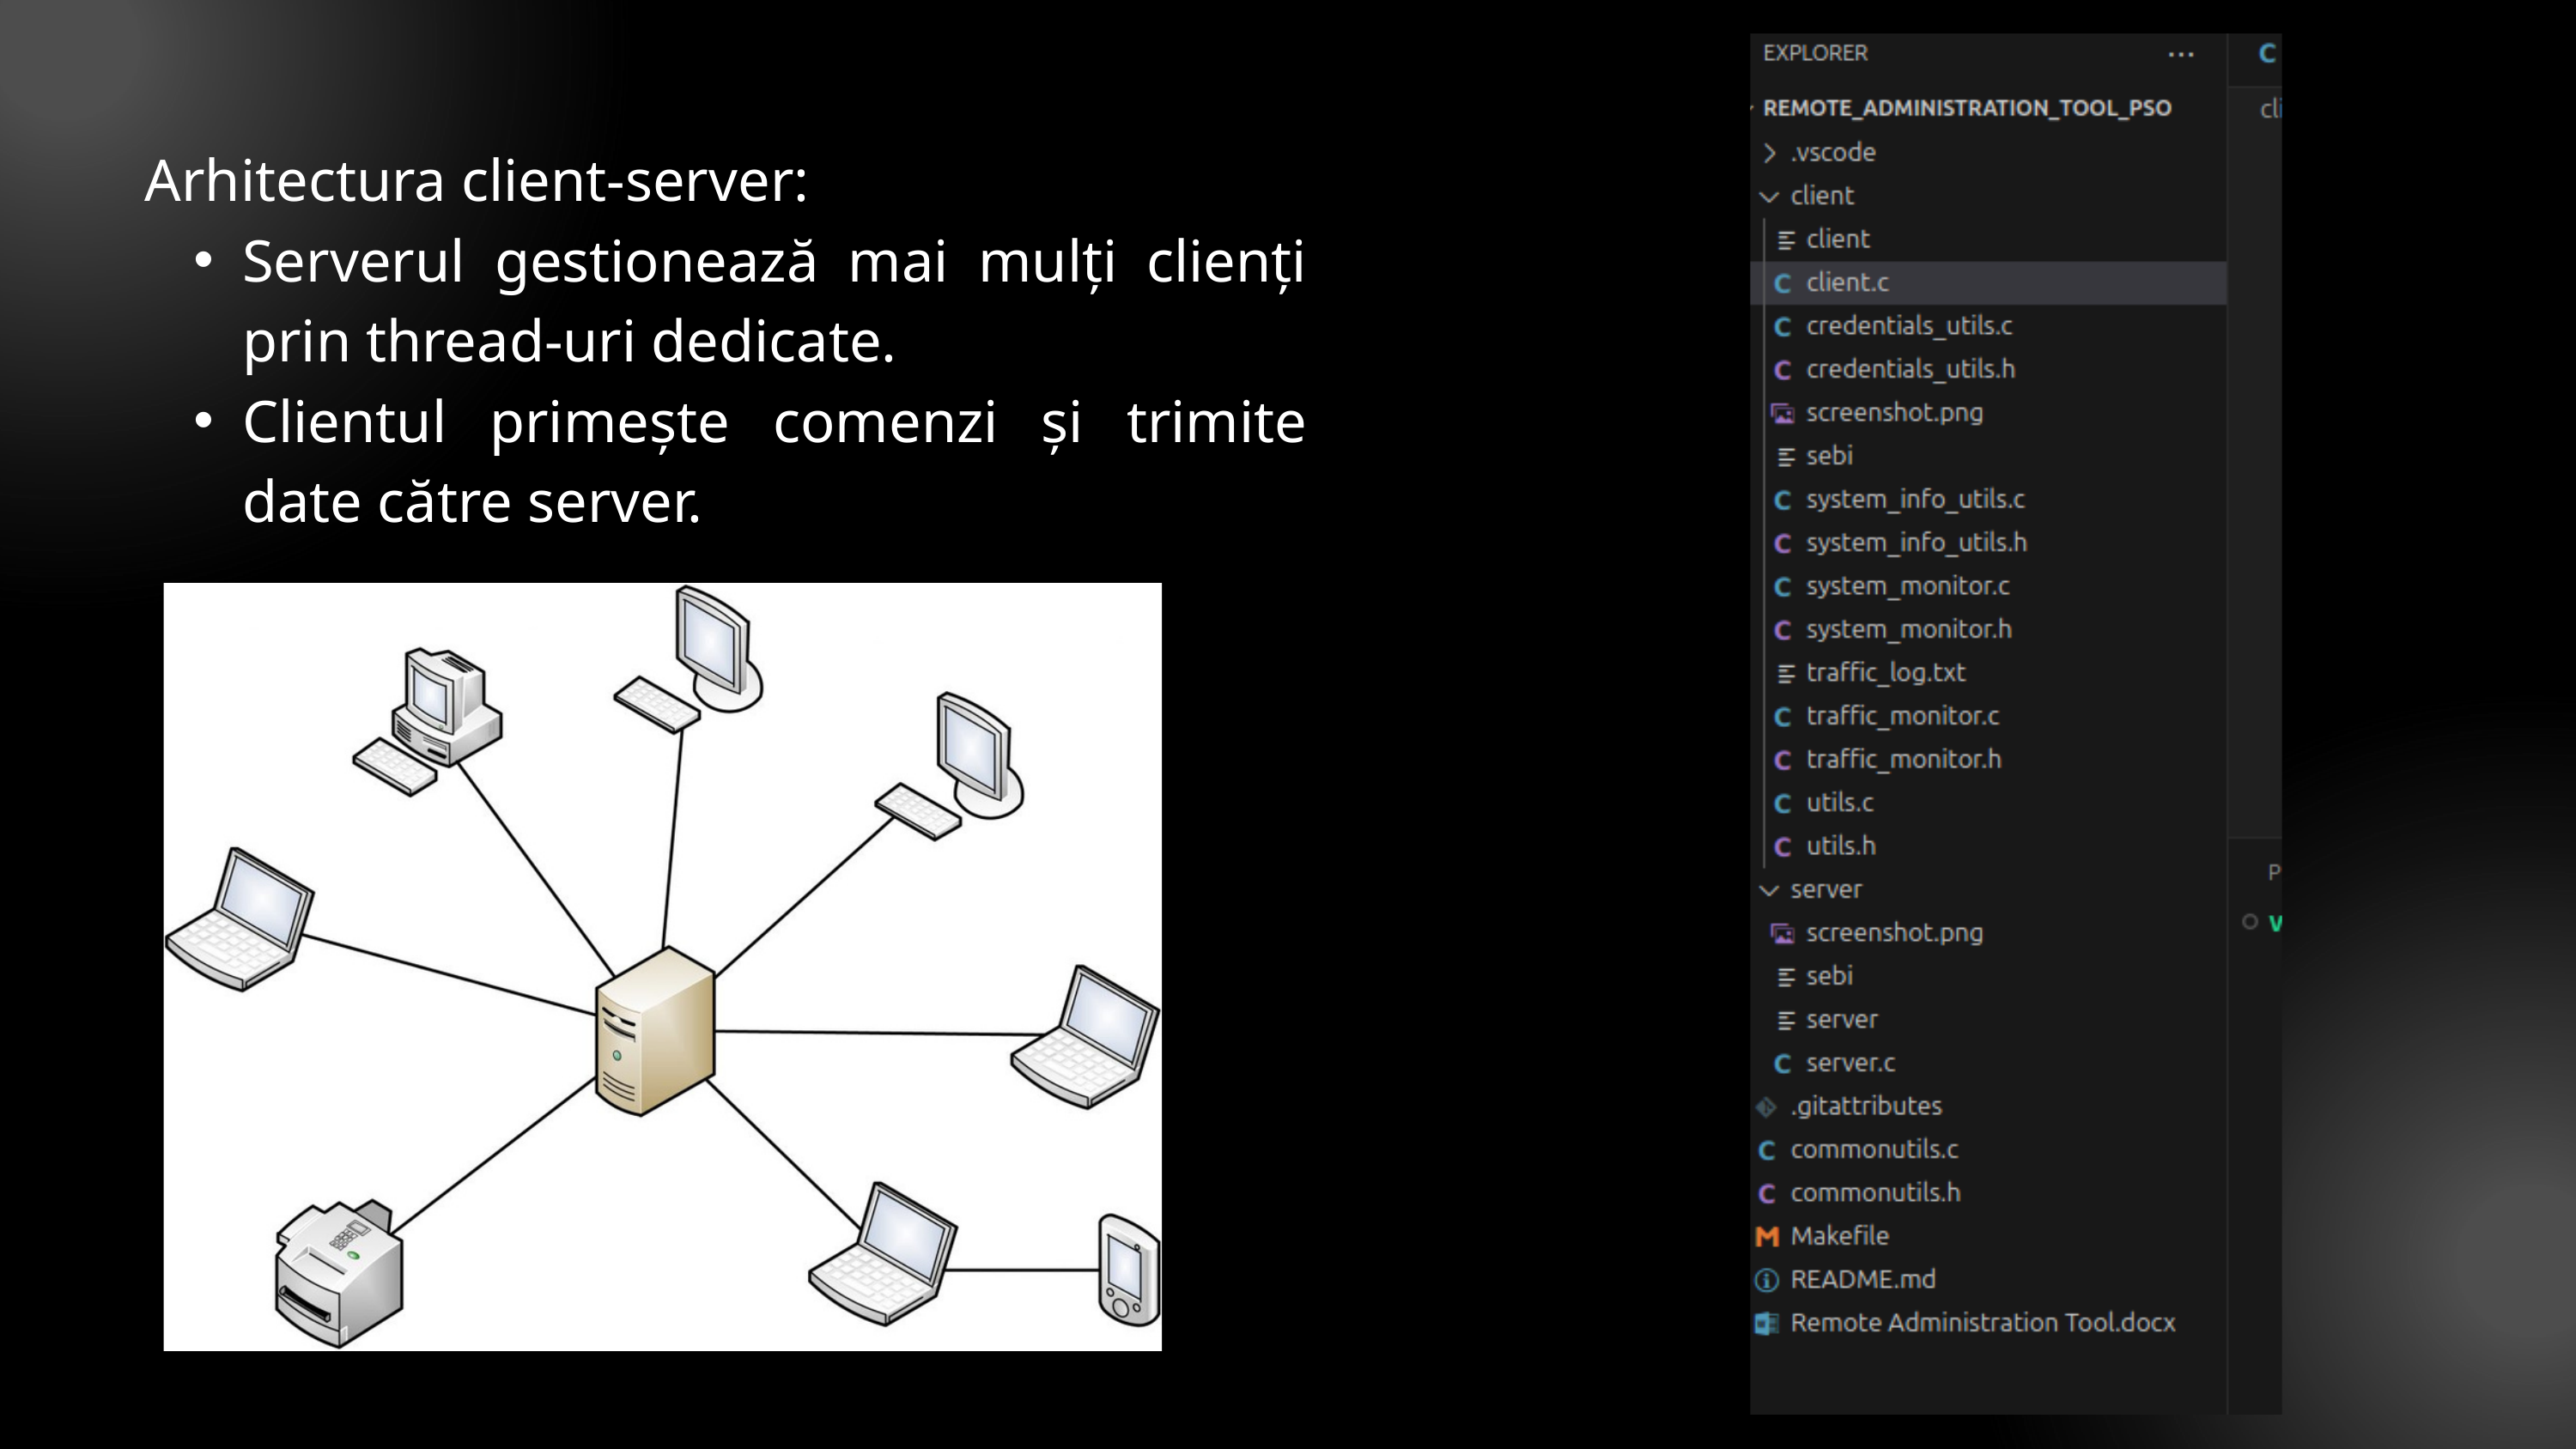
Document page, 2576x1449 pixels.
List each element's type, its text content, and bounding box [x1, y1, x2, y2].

text_box [1960, 689, 2576, 1449]
text_box [1750, 33, 2282, 1415]
text_box [163, 615, 1163, 1351]
text_box [0, 0, 638, 618]
text_box Arhitectura client-server: Serverul gestionează mai mulți clienți prin thread-uri dedicate. Clientul primește comenzi și trimite date către server. [144, 132, 1309, 615]
